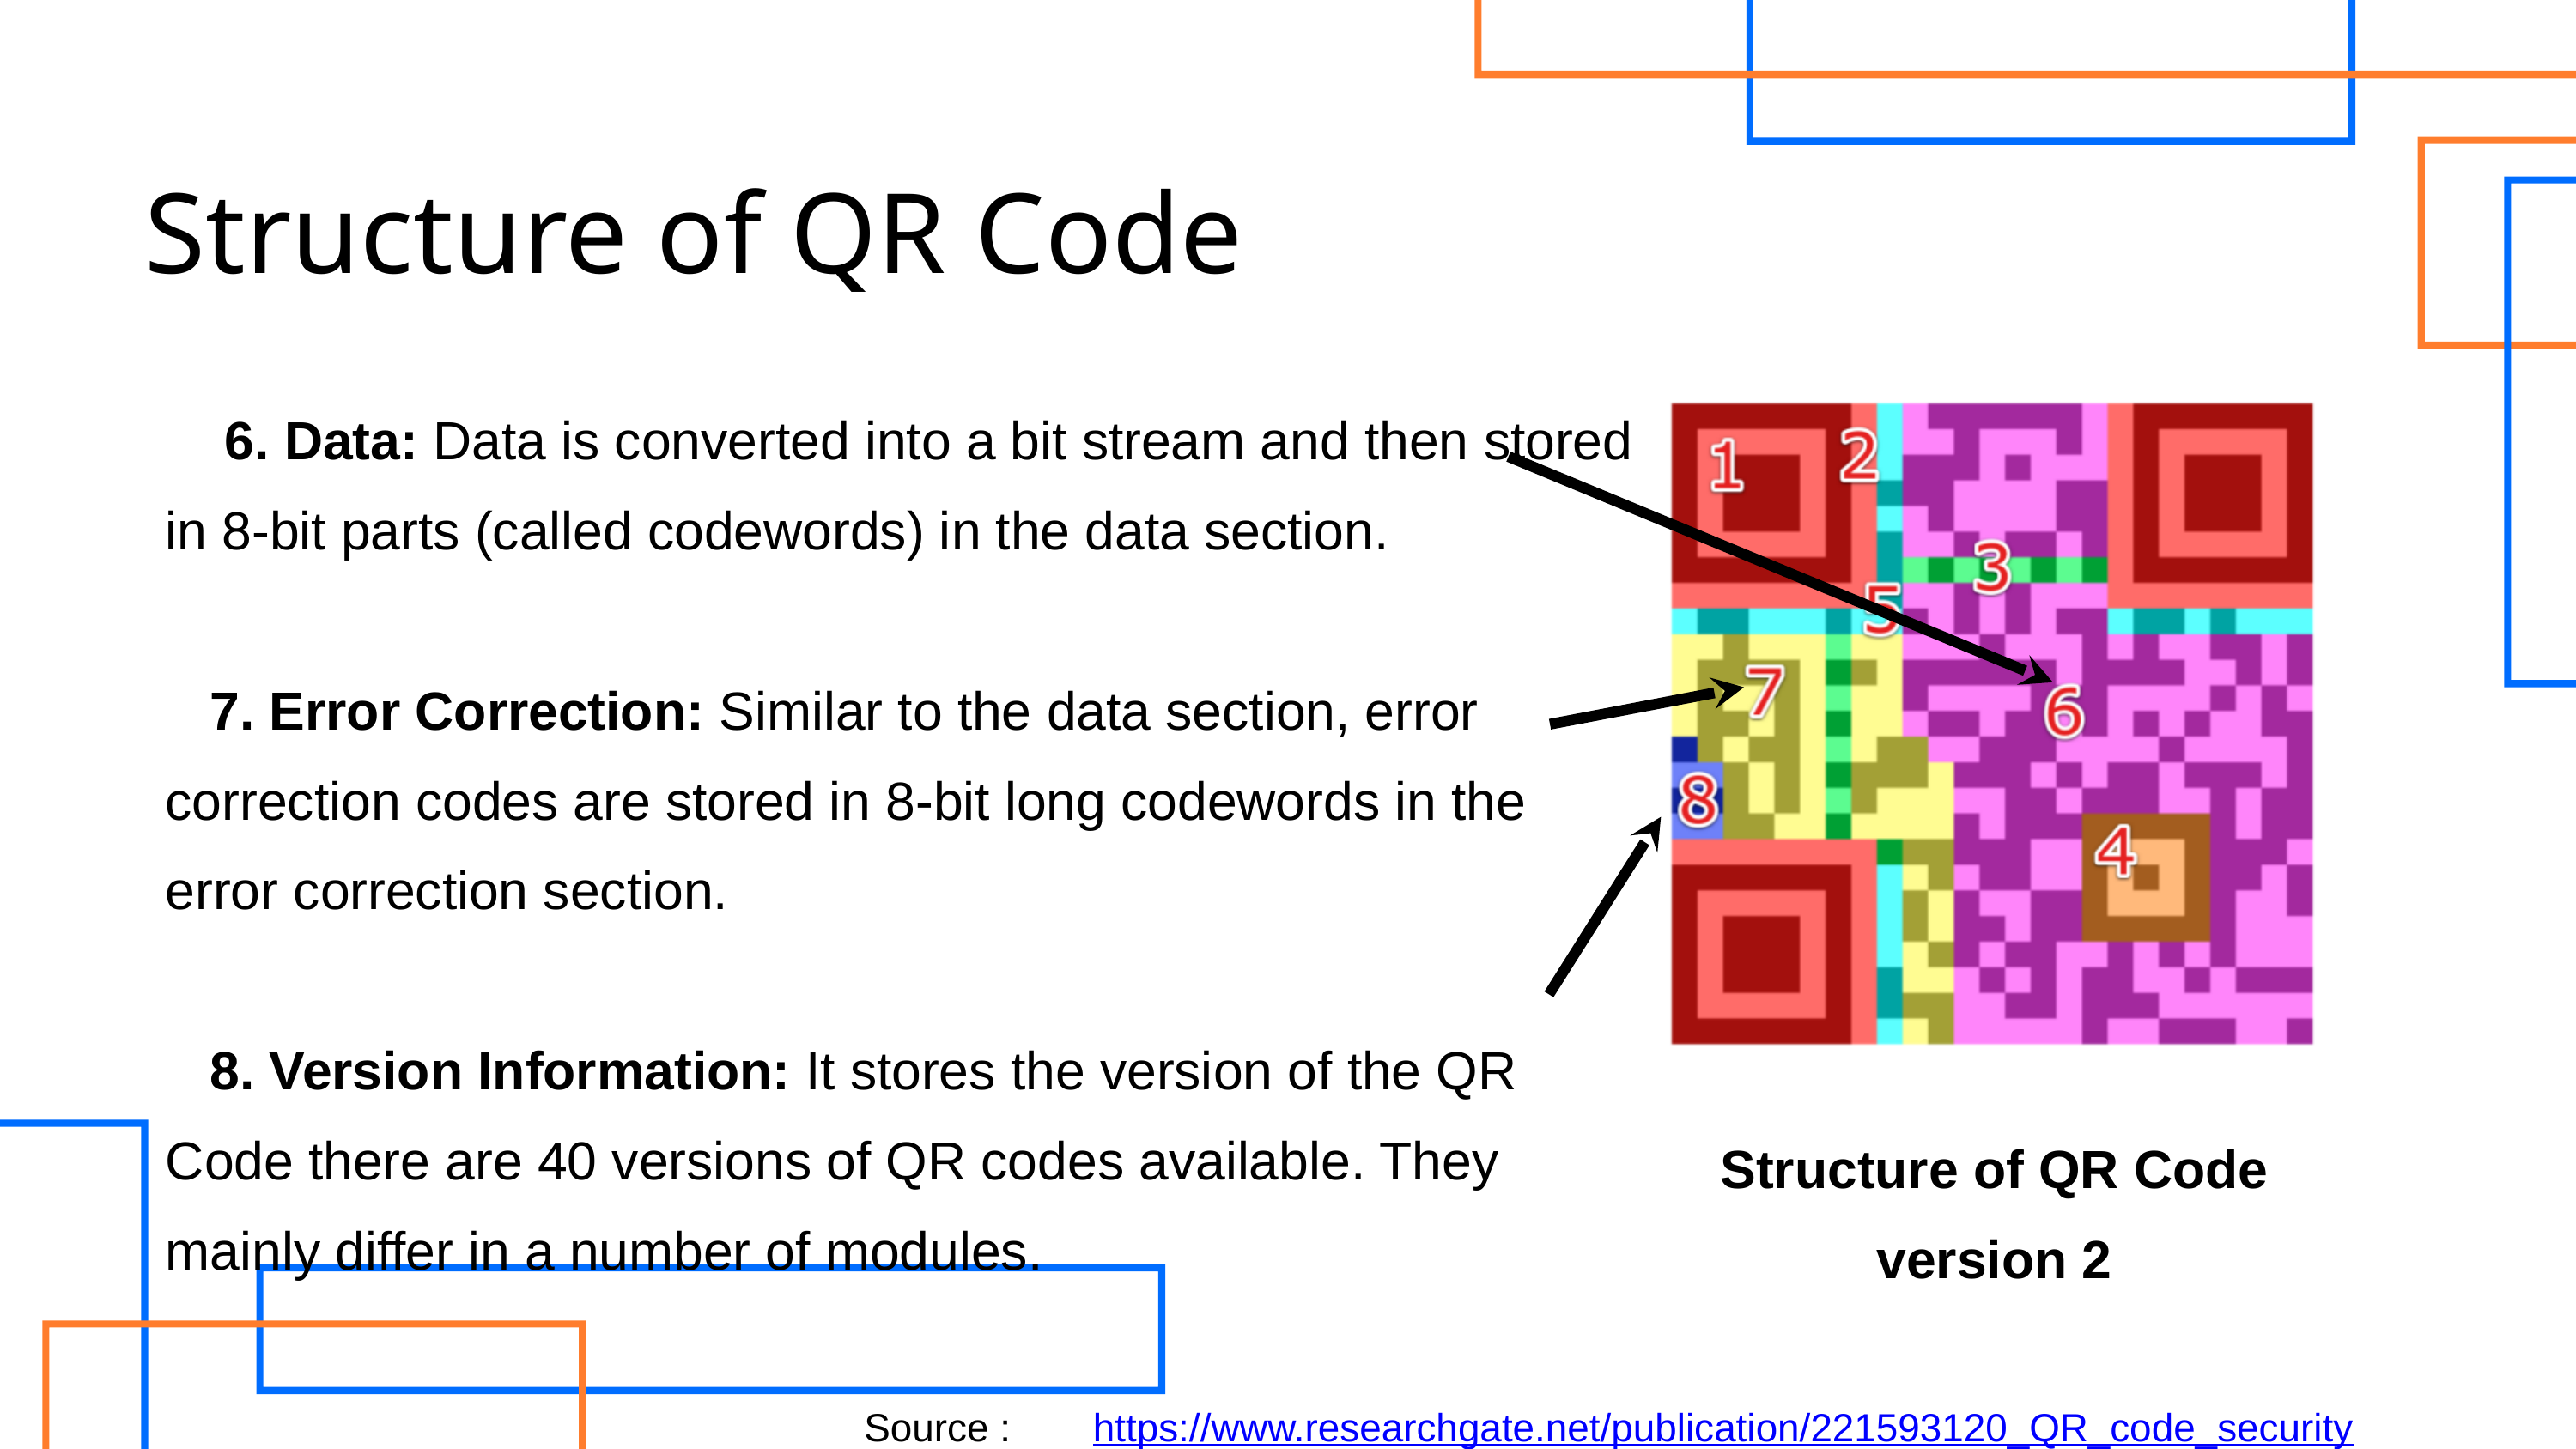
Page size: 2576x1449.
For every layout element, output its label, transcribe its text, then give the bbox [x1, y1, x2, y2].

text_box 6. Data: Data is converted into a bit stream and then stored in 8-bit parts (called codewords) in the data section. 7. Error Correction: Similar to the data section, error correction codes are stored in 8-bit long codewords in the error correction section. 8. Version Information: It stores the version of the QR Code there are 40 versions of QR codes available. They mainly differ in a number of modules. [165, 380, 1644, 1371]
text_box [1474, 0, 2576, 79]
text_box https://www.researchgate.net/publication/221593120_QR_code_security [1025, 1383, 2505, 1449]
text_box [1157, 1371, 1166, 1383]
text_box [0, 1119, 149, 1320]
text_box [1746, 79, 2356, 145]
text_box [1746, 0, 1753, 70]
text_box [141, 1328, 149, 1449]
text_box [1548, 816, 1662, 995]
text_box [1508, 456, 2053, 682]
text_box [256, 1371, 579, 1395]
text_box [2417, 136, 2576, 349]
text_box [2348, 0, 2356, 70]
text_box [42, 1320, 165, 1449]
text_box Structure of QR Code version 2 [1714, 1108, 2275, 1289]
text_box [1549, 689, 1745, 724]
text_box Source : [860, 1383, 1025, 1449]
picture [1661, 392, 2329, 1056]
text_box [579, 1371, 586, 1449]
text_box [2504, 176, 2576, 688]
text_box Structure of QR Code [144, 159, 1414, 295]
text_box [586, 1386, 860, 1395]
